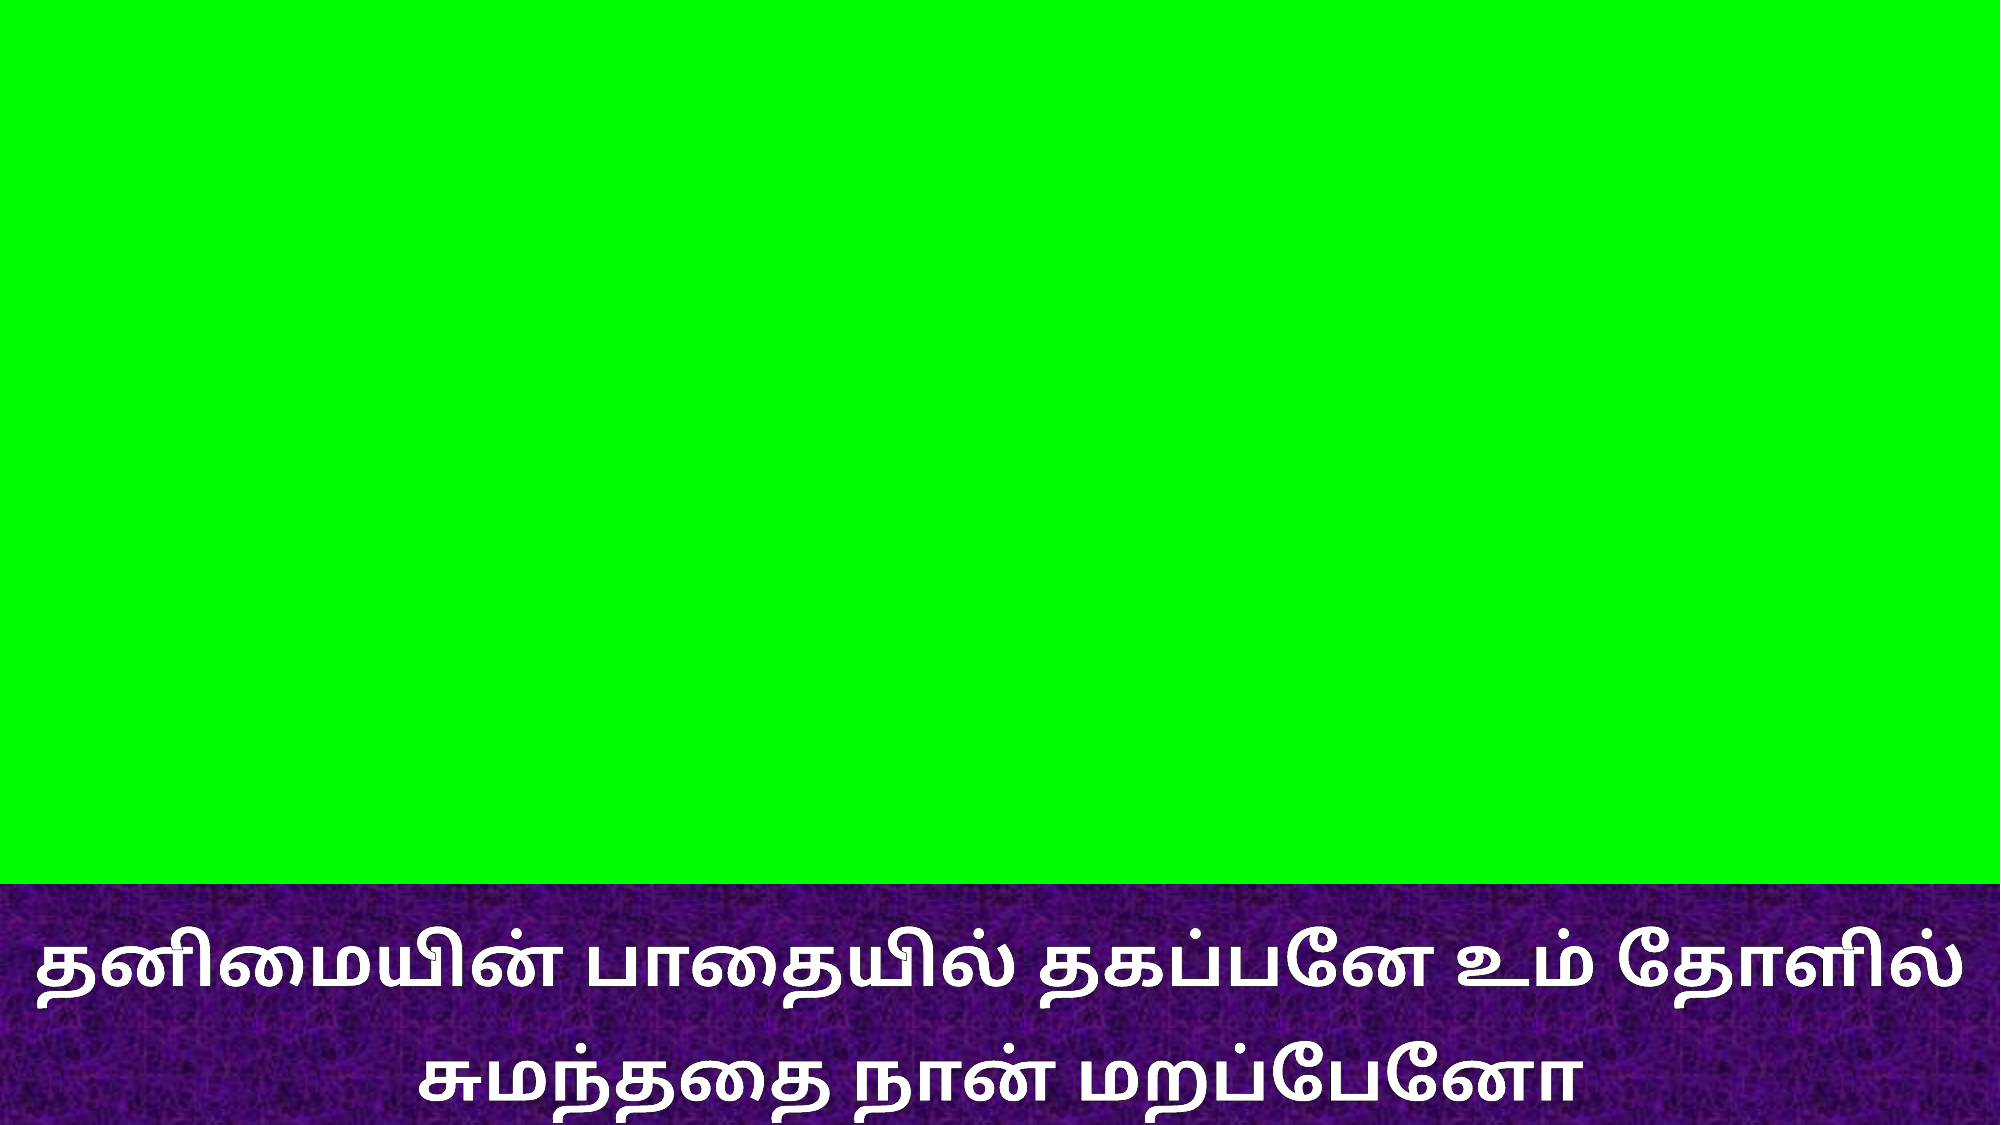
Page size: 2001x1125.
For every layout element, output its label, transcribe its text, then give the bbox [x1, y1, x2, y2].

text_box தனிமையின் பாதையில் தகப்பனே உம் தோளில் சுமந்ததை நான் மறப்பேனோ [0, 878, 2000, 1123]
